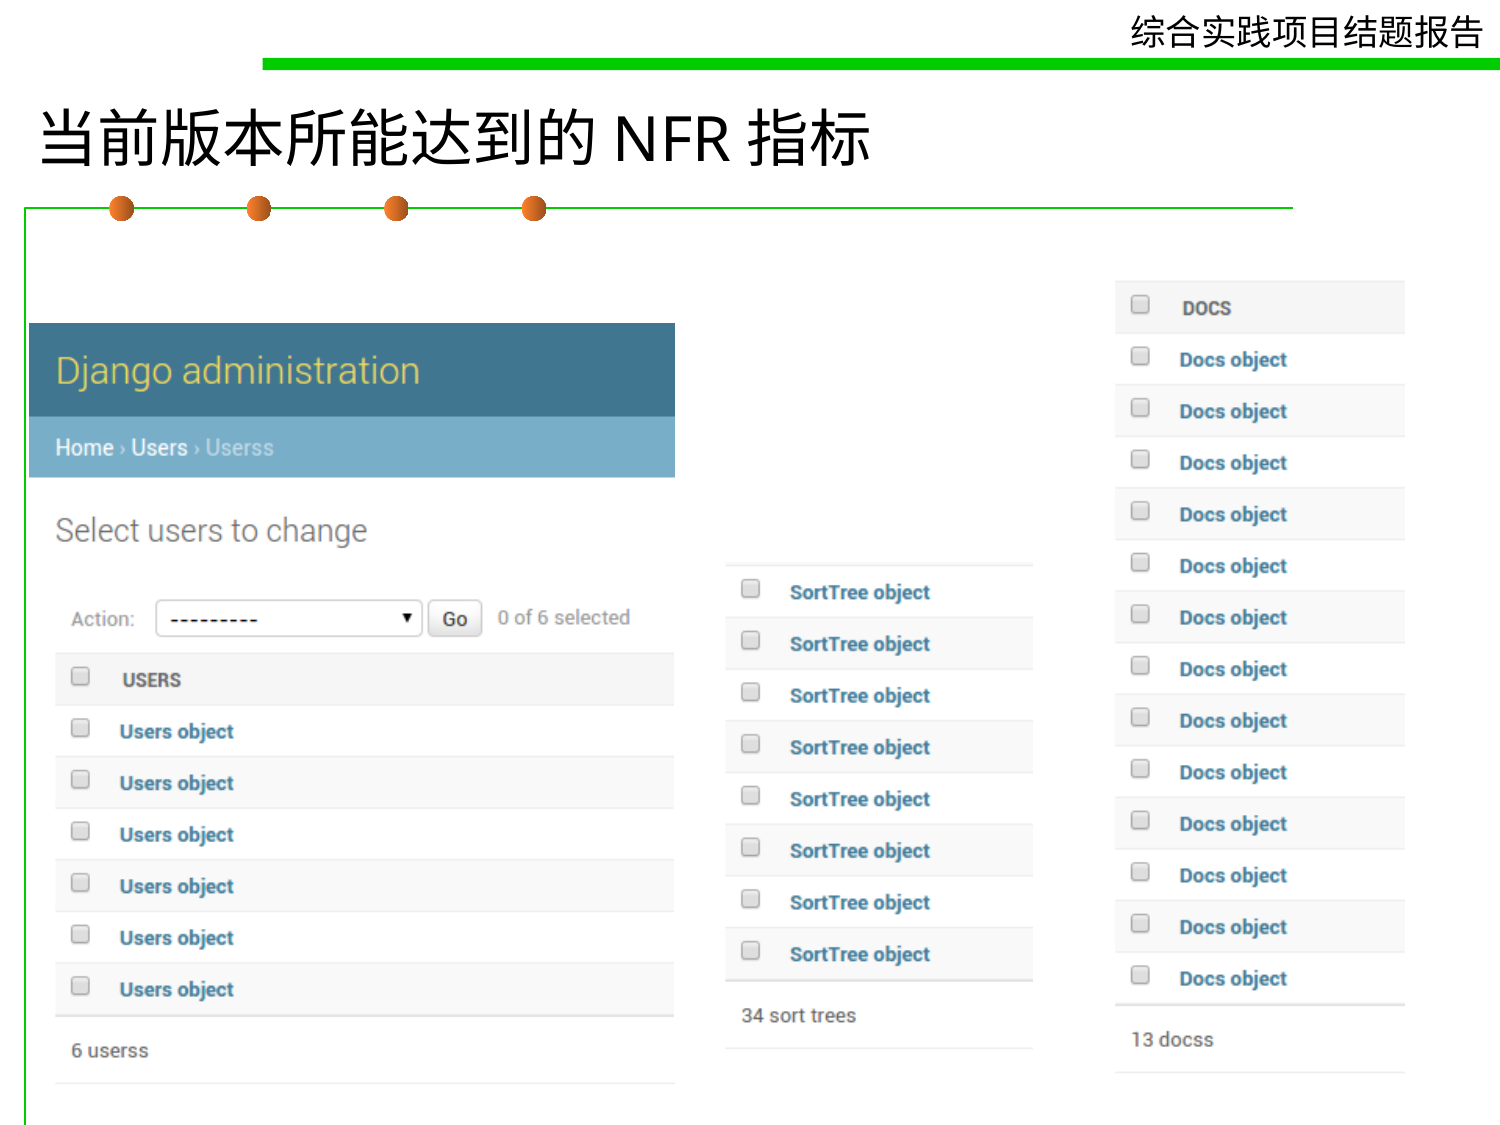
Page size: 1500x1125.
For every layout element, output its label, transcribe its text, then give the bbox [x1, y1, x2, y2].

picture [1092, 267, 1405, 1075]
picture [29, 323, 1033, 1125]
title 当前版本所能达到的NFR指标 [20, 83, 1415, 190]
